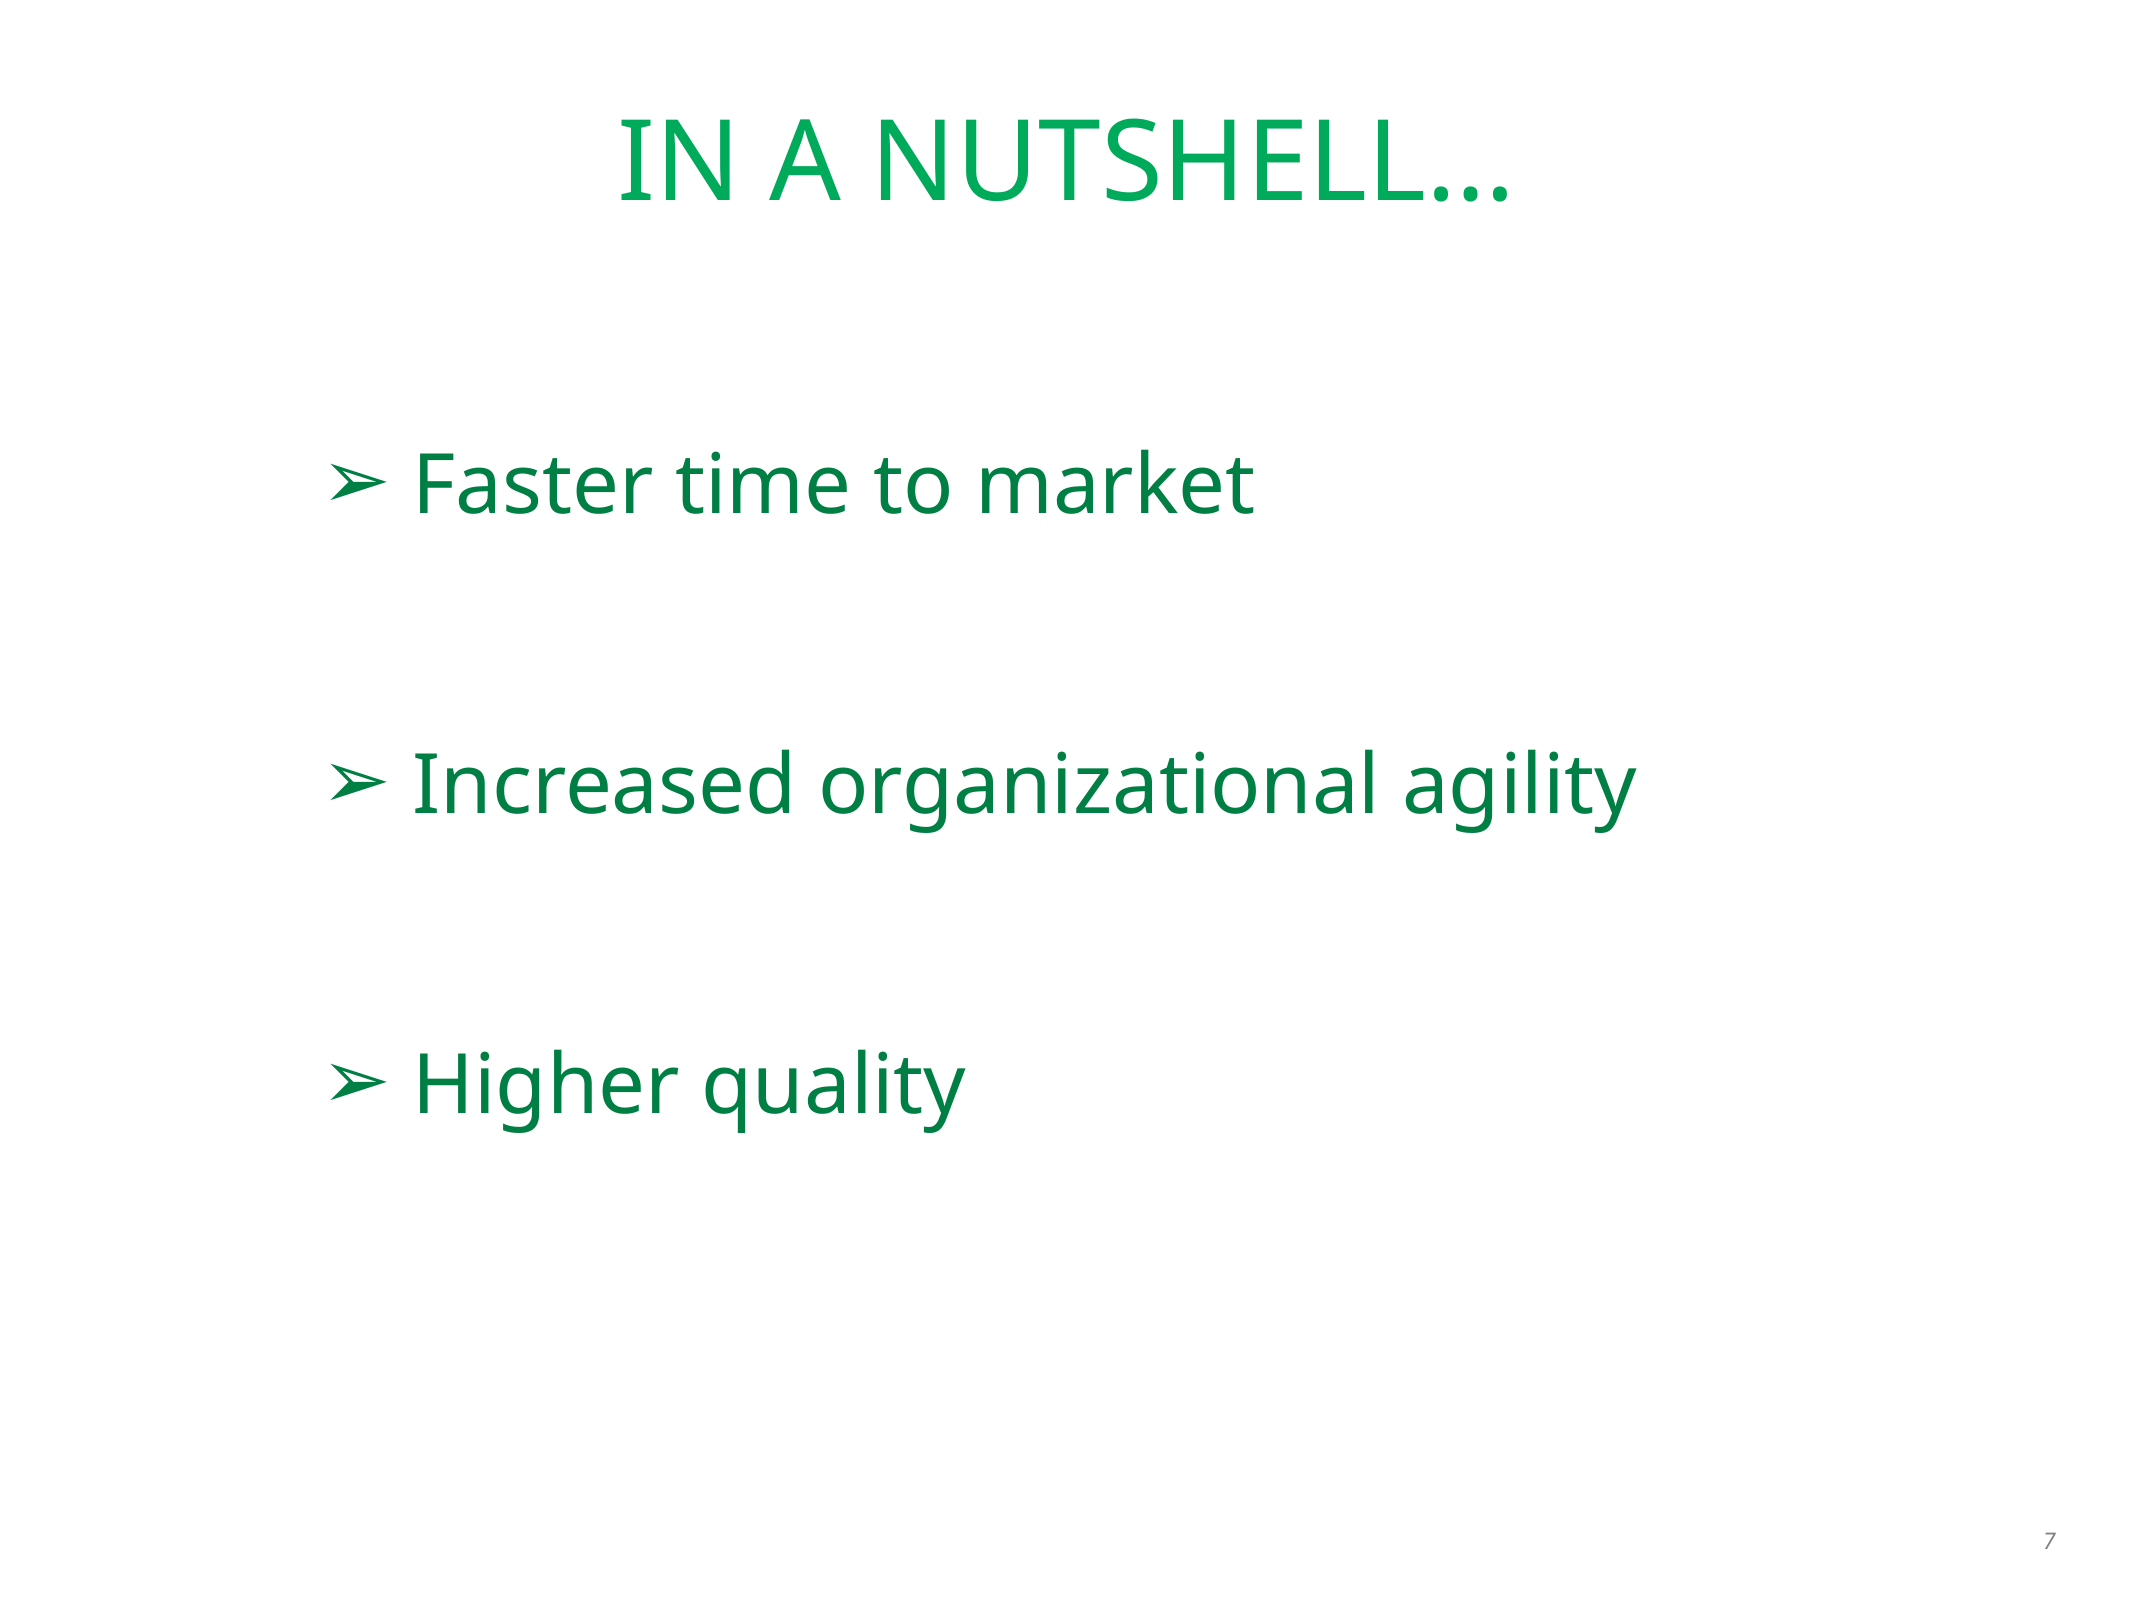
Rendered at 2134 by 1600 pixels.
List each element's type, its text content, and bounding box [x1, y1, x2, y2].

text_box 7 [2026, 1518, 2071, 1567]
title IN A NUTSHELL… [79, 110, 2055, 230]
text_box Faster time to market Increased organizational agility Higher quality [291, 287, 1755, 1394]
